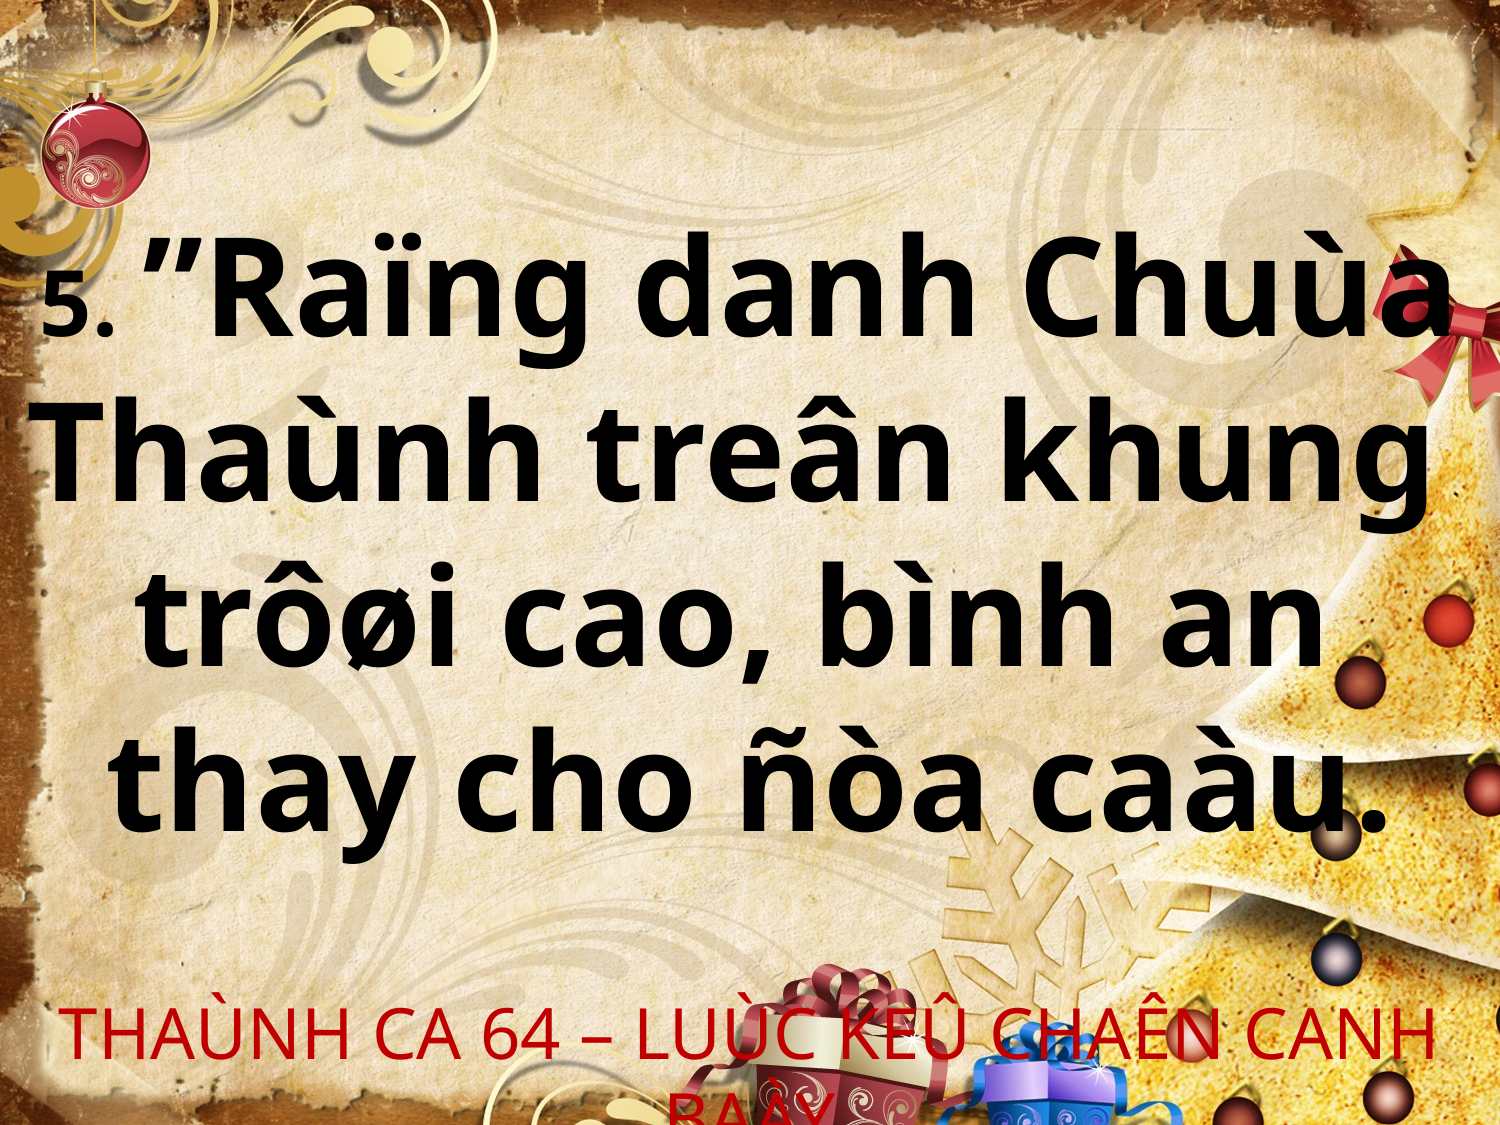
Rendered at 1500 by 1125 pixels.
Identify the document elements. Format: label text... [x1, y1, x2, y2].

picture [0, 867, 1500, 981]
text_box THAÙNH CA 64 – LUÙC KEÛ CHAÊN CANH BAÀY [0, 981, 1500, 1125]
text_box 5. ”Raïng danh Chuùa Thaùnh treân khung trôøi cao, bình an thay cho ñòa caàu. [0, 191, 1500, 867]
picture [0, 0, 1500, 191]
